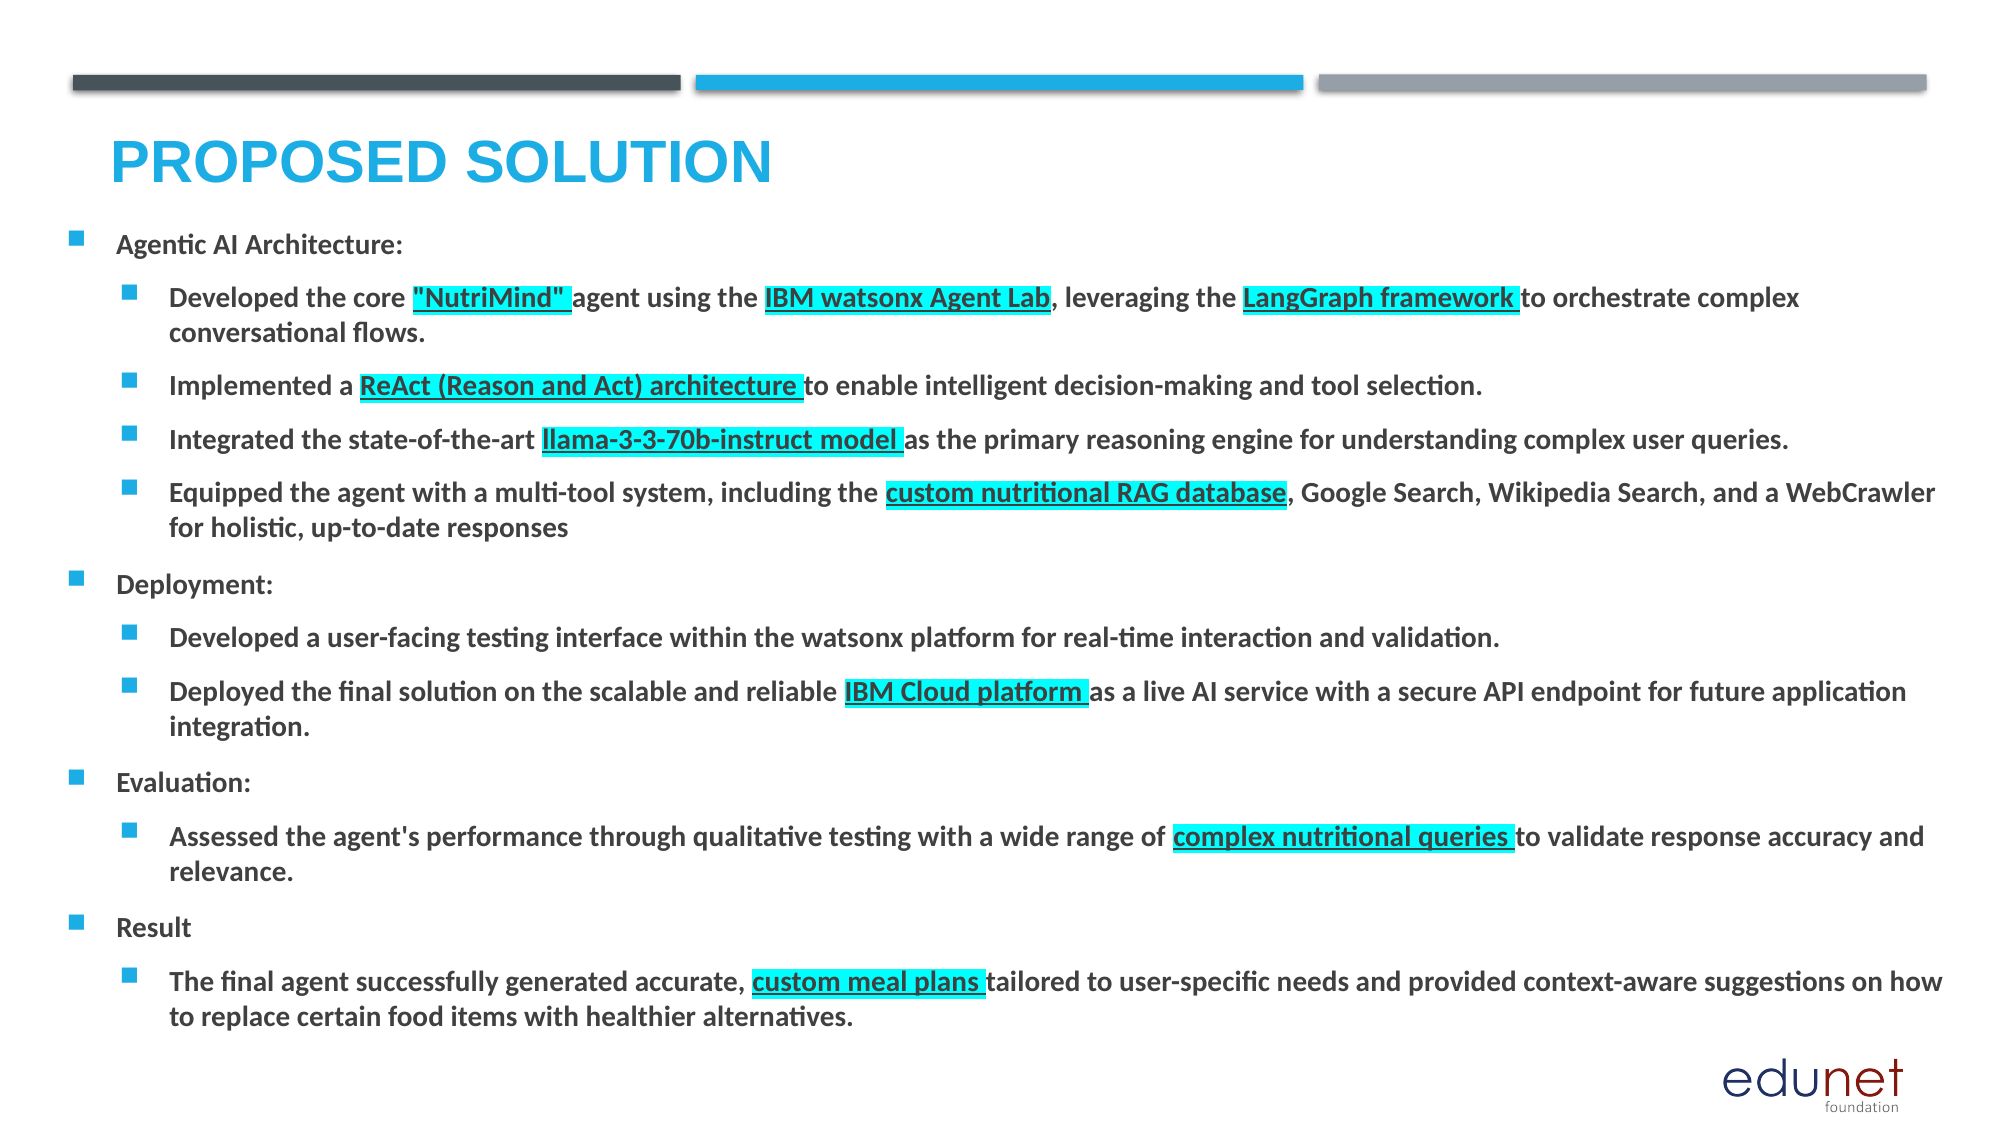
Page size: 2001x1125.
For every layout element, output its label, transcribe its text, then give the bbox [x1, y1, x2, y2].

title Proposed Solution [95, 115, 1905, 202]
picture [1719, 1056, 1905, 1116]
list Agentic AI Architecture: Developed the core "NutriMind" agent using the IBM watsonx Agent Lab, leveraging the LangGraph framework to orchestrate complex conversational flows. Implemented a ReAct (Reason and Act) architecture to enable intelligent decision-making and tool selection. Integrated the state-of-the-art llama-3-3-70b-instruct model as the primary reasoning engine for understanding complex user queries. Equipped the agent with a multi-tool system, including the custom nutritional RAG database, Google Search, Wikipedia Search, and a WebCrawler for holistic, up-to-date responses Deployment: Developed a user-facing testing interface within the watsonx platform for real-time interaction and validation. Deployed the final solution on the scalable and reliable IBM Cloud platform as a live AI service with a secure API endpoint for future application integration. Evaluation: Assessed the agent's performance through qualitative testing with a wide range of complex nutritional queries to validate response accuracy and relevance. Result The final agent successfully generated accurate, custom meal plans tailored to user-specific needs and provided context-aware suggestions on how to replace certain food items with healthier alternatives. [51, 202, 1983, 1052]
